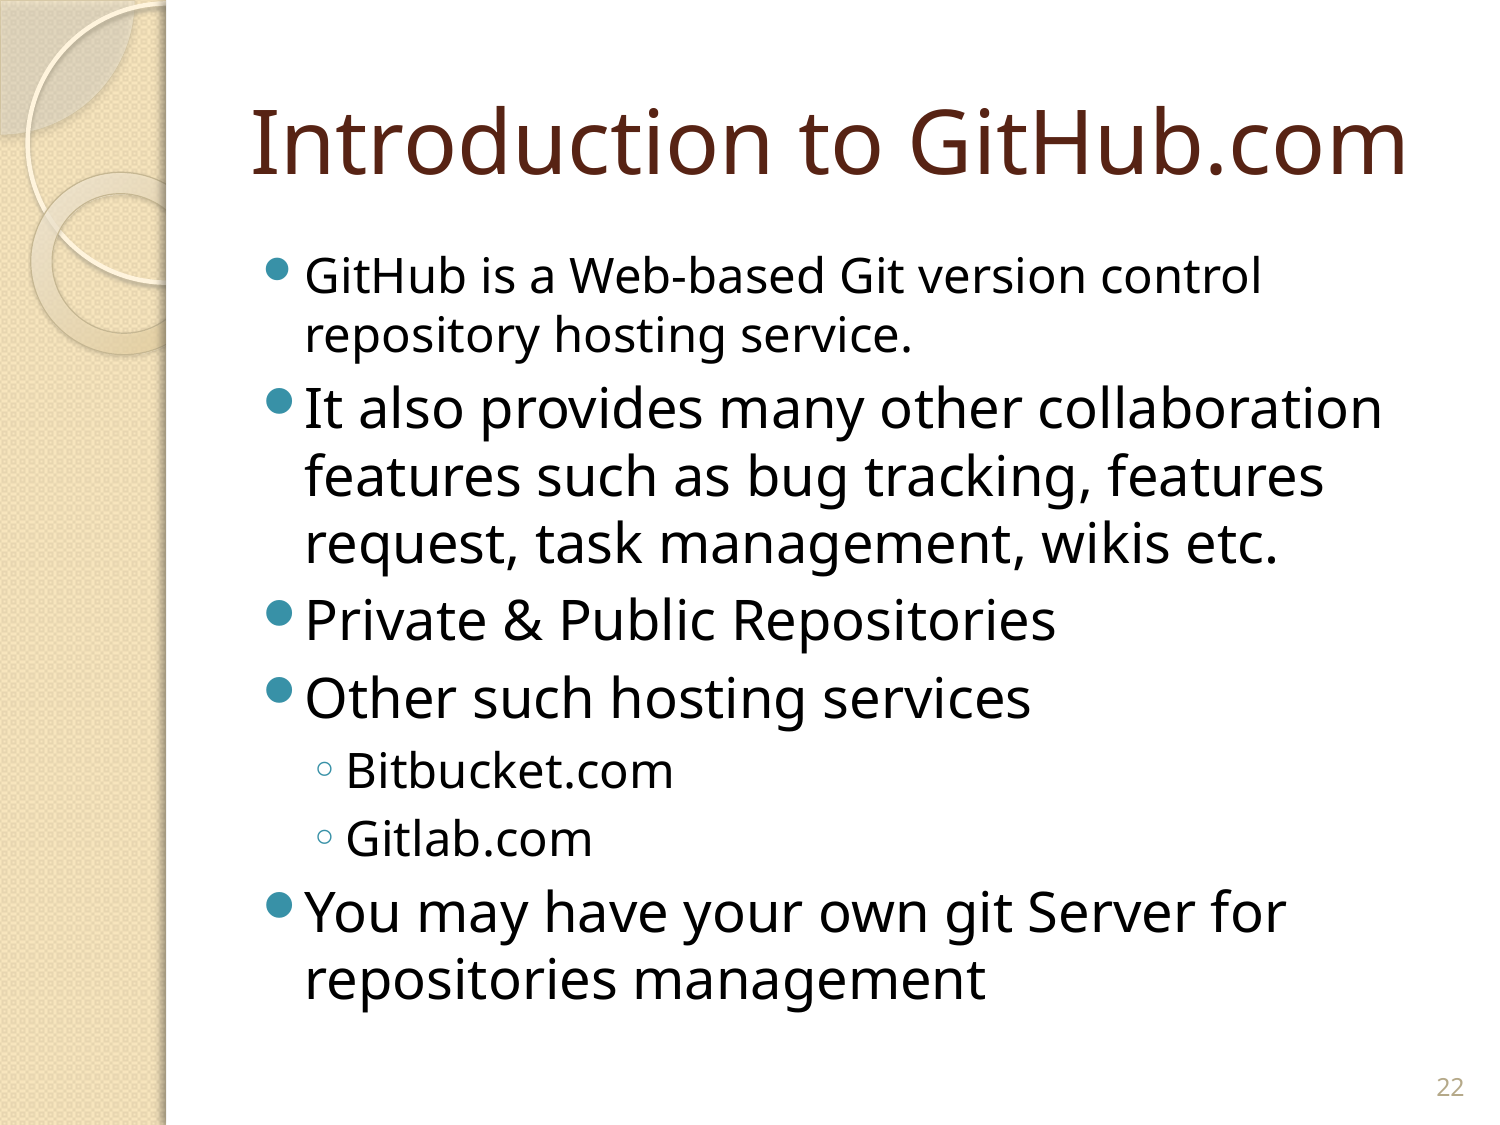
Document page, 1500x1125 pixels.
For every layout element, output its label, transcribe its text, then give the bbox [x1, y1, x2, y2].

slide_number 22 [1413, 1034, 1488, 1113]
title Introduction to GitHub.com [235, 45, 1466, 233]
list GitHub is a Web-based Git version control repository hosting service. It also provides many other collaboration features such as bug tracking, features request, task management, wikis etc. Private & Public Repositories Other such hosting services Bitbucket.com Gitlab.com You may have your own git Server for repositories management [235, 237, 1466, 1025]
